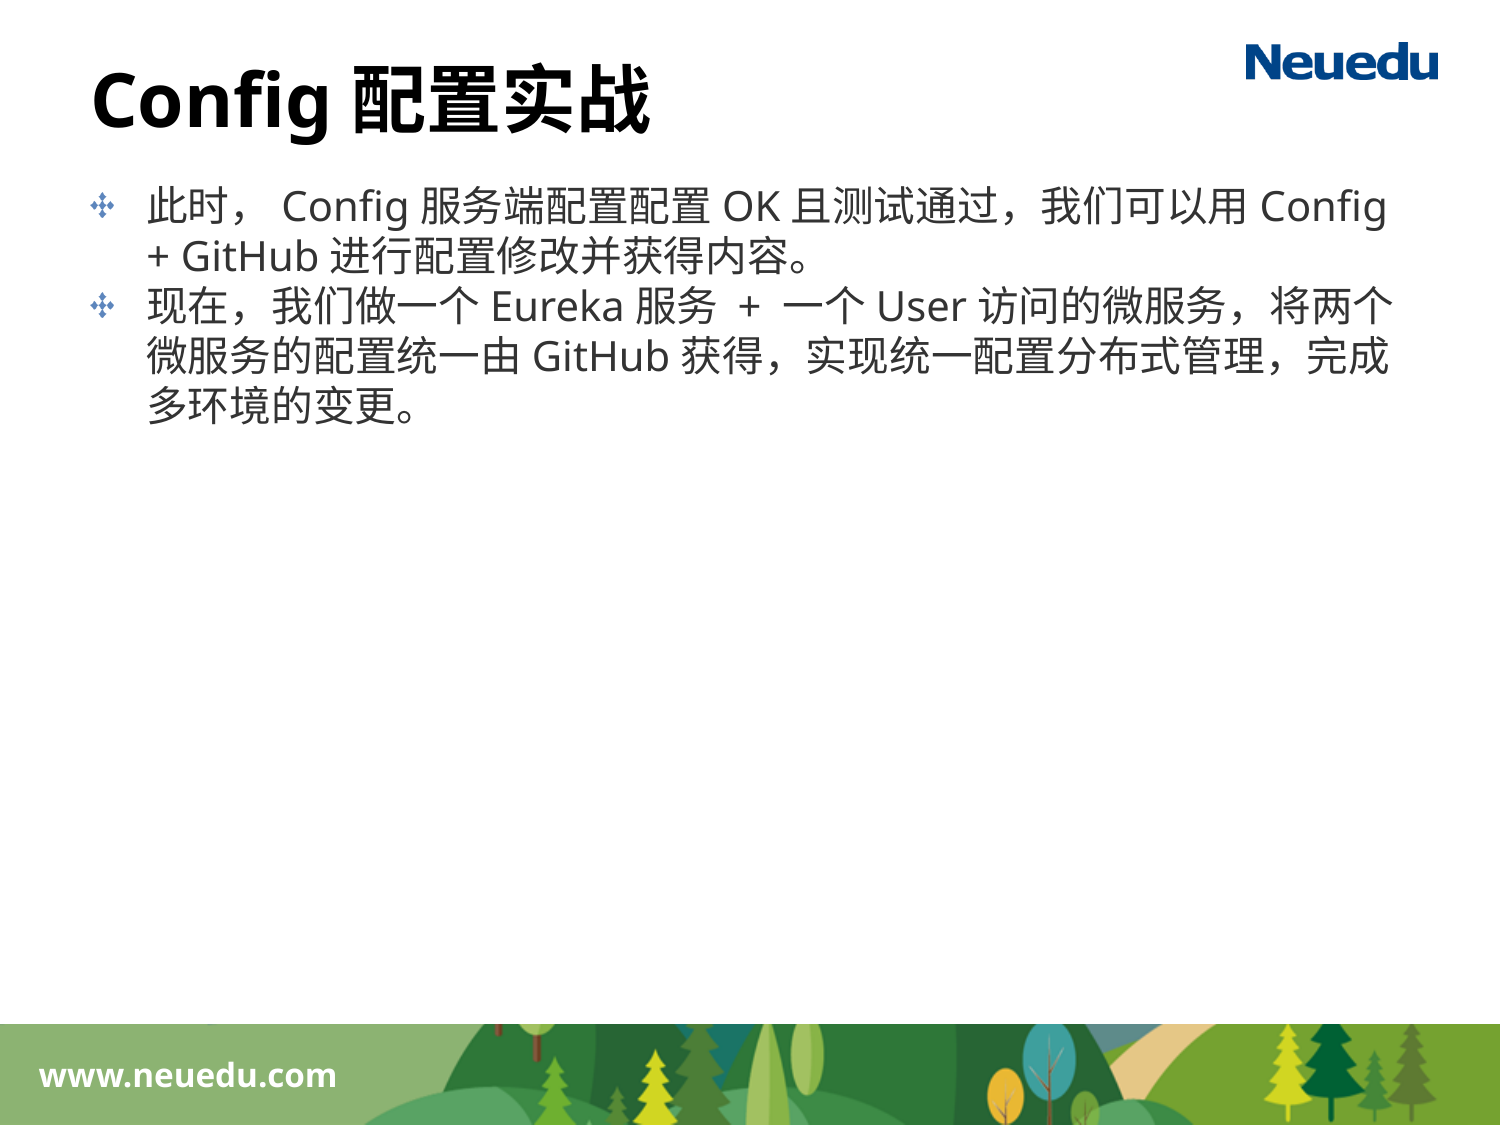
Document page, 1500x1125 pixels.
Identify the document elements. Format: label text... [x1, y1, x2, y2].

picture [90, 292, 114, 318]
list 此时，Config服务端配置配置OK且测试通过，我们可以用Config + GitHub进行配置修改并获得内容。 现在，我们做一个Eureka服务 + 一个User访问的微服务，将两个微服务的配置统一由GitHub获得，实现统一配置分布式管理，完成多环境的变更。 [75, 172, 1412, 988]
title Config配置实战 [74, 44, 1426, 151]
picture [90, 192, 114, 218]
picture [1246, 42, 1438, 80]
picture [0, 1024, 1500, 1125]
